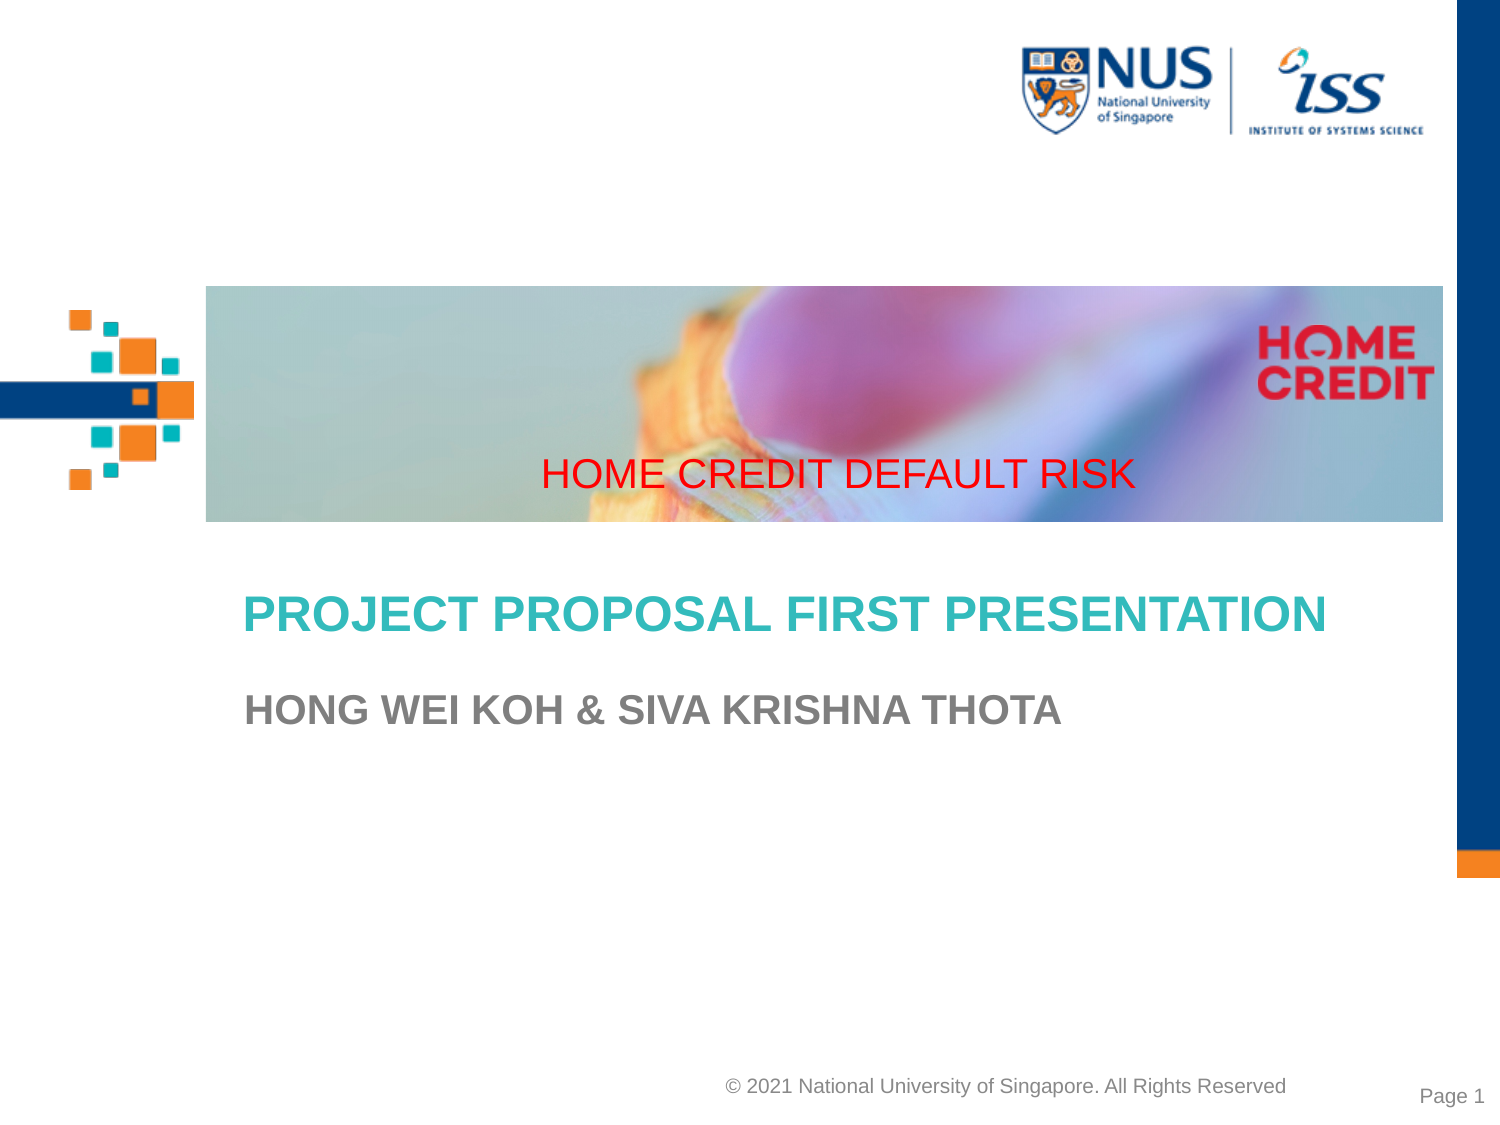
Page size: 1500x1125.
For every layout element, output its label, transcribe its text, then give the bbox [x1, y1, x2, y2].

list HONG WEI KOH & SIVA KRISHNA THOTA [229, 680, 1353, 748]
picture [205, 286, 1444, 523]
slide_number Page 1 [1312, 1065, 1500, 1125]
picture [0, 310, 194, 490]
subtitle PROJECT PROPOSAL FIRST PRESENTATION [227, 580, 1354, 657]
picture [984, 0, 1500, 878]
